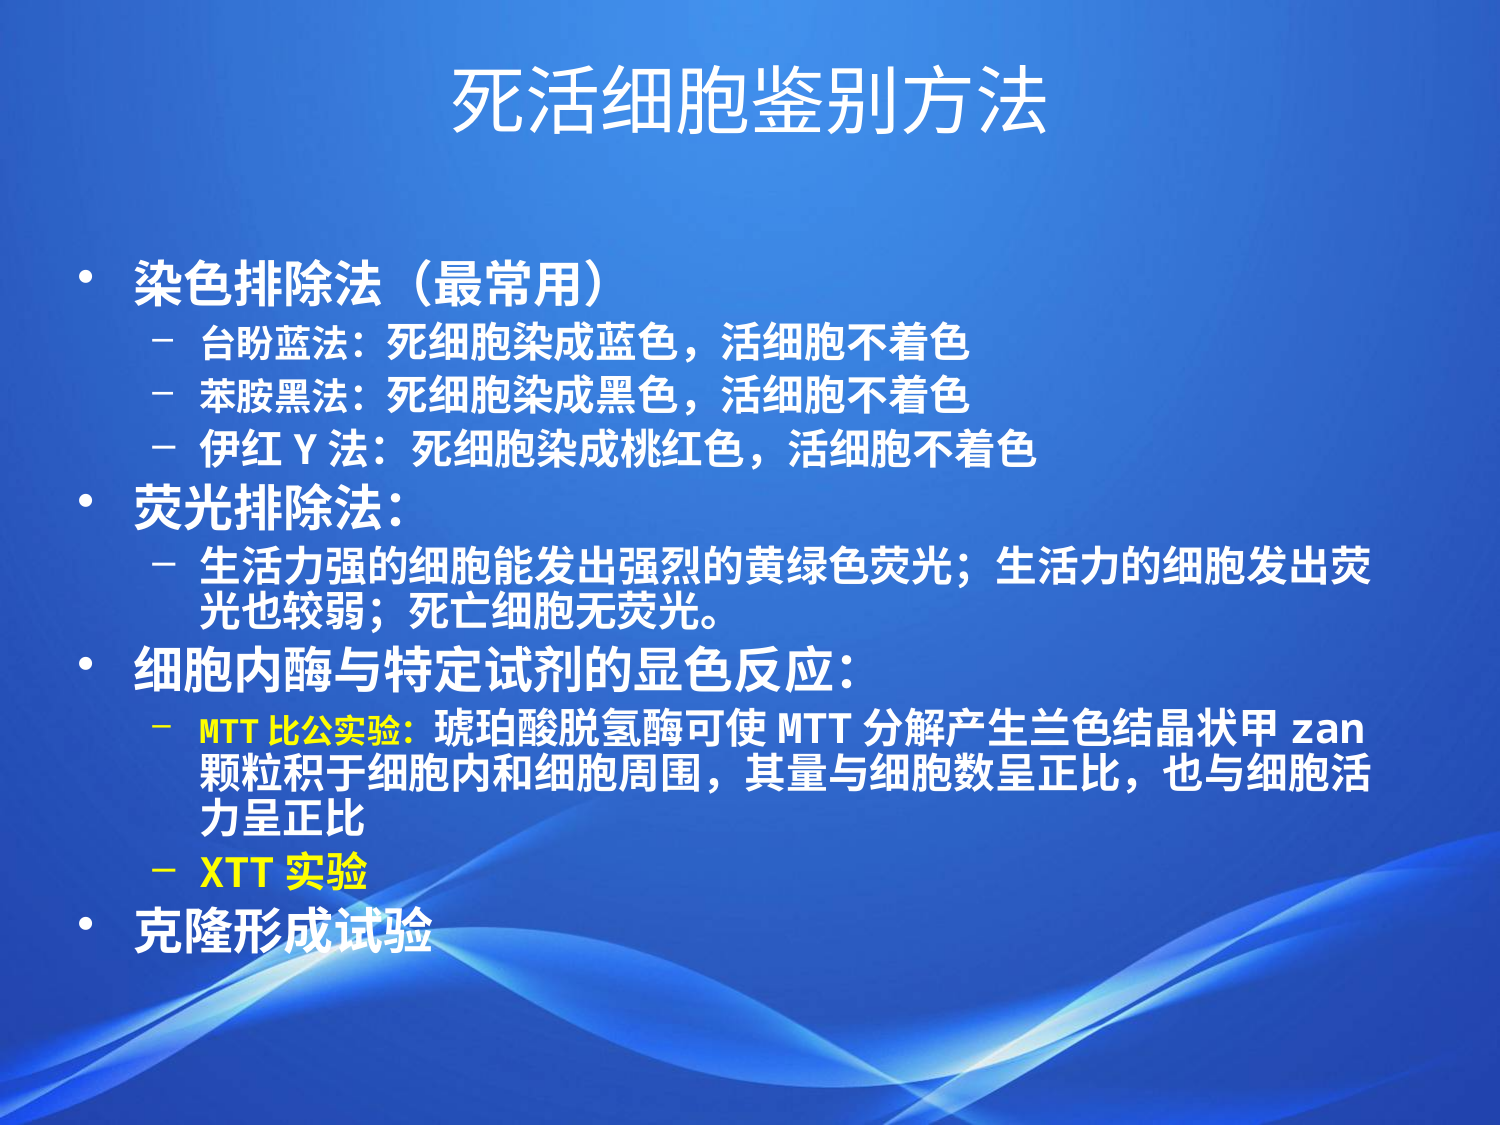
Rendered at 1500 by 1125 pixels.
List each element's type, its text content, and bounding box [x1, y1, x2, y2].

title 死活细胞鉴别方法 [75, 0, 1425, 200]
picture [0, 0, 1500, 1125]
list 染色排除法（最常用） 台盼蓝法：死细胞染成蓝色，活细胞不着色 苯胺黑法：死细胞染成黑色，活细胞不着色 伊红Y法：死细胞染成桃红色，活细胞不着色 荧光排除法： 生活力强的细胞能发出强烈的黄绿色荧光；生活力的细胞发出荧光也较弱；死亡细胞无荧光。 细胞内酶与特定试剂的显色反应： MTT比公实验：琥珀酸脱氢酶可使MTT分解产生兰色结晶状甲zan颗粒积于细胞内和细胞周围，其量与细胞数呈正比，也与细胞活力呈正比 XTT实验 克隆形成试验 [62, 181, 1388, 1000]
